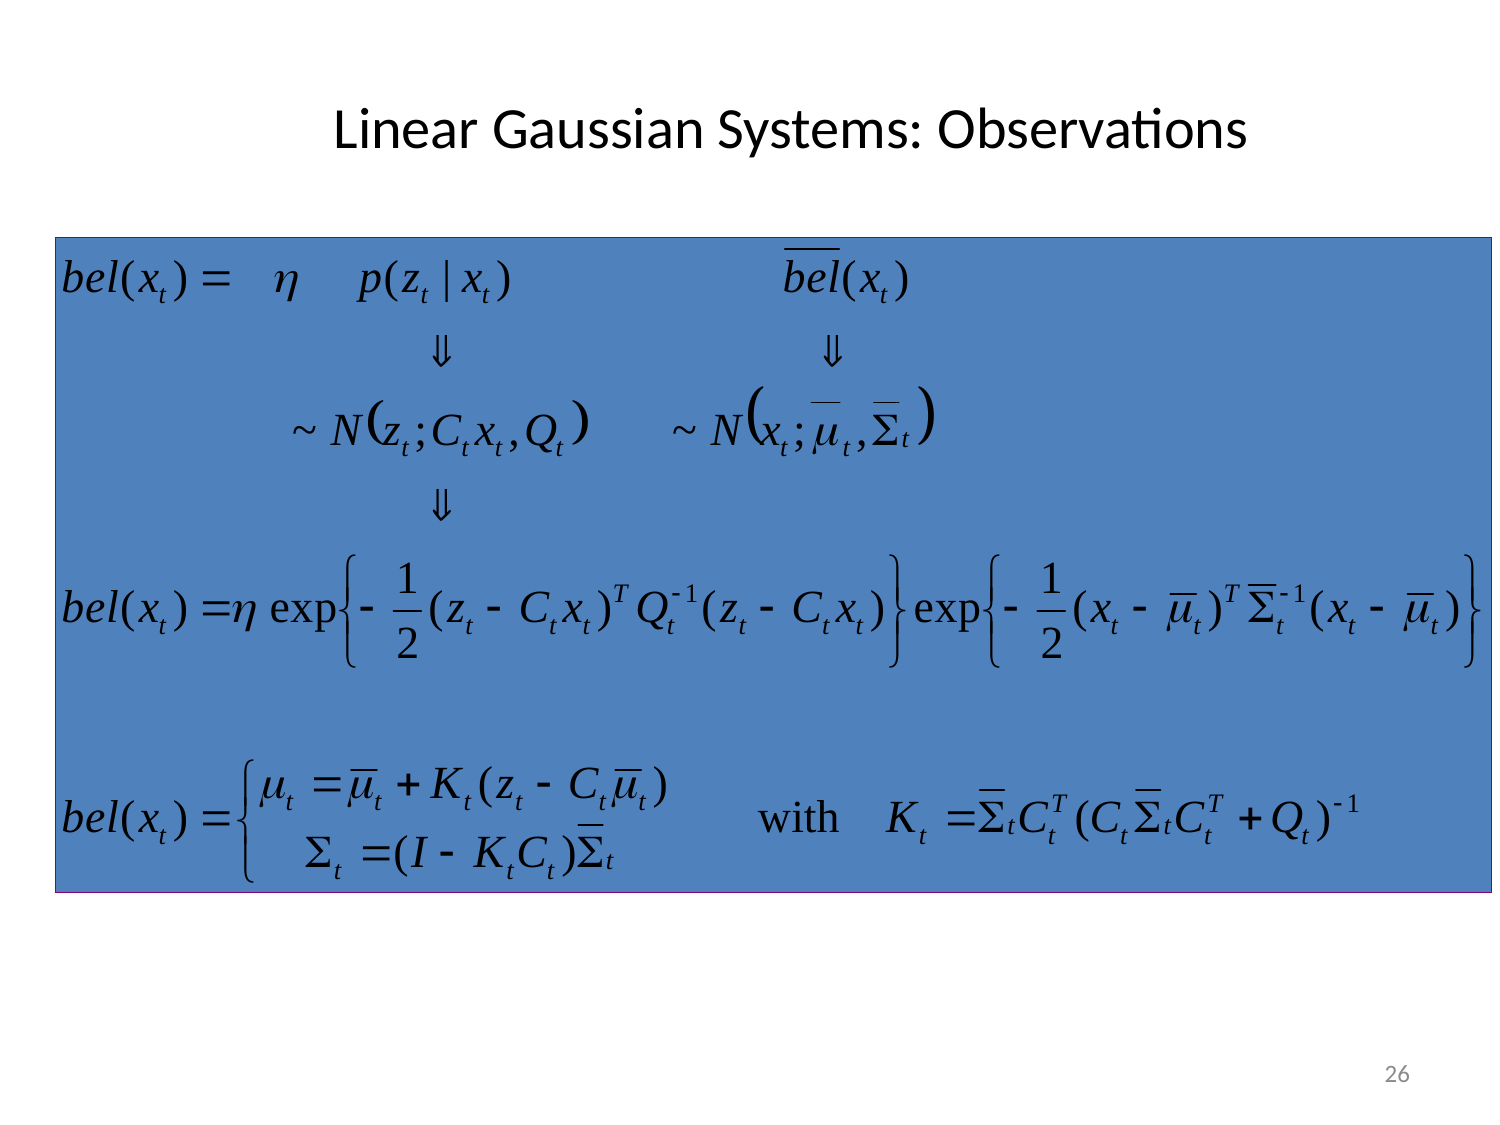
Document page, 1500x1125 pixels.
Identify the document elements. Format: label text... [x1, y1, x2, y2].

slide_number 26 [1074, 1042, 1425, 1103]
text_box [55, 237, 1493, 893]
title Linear Gaussian Systems: Observations [99, 82, 1482, 168]
